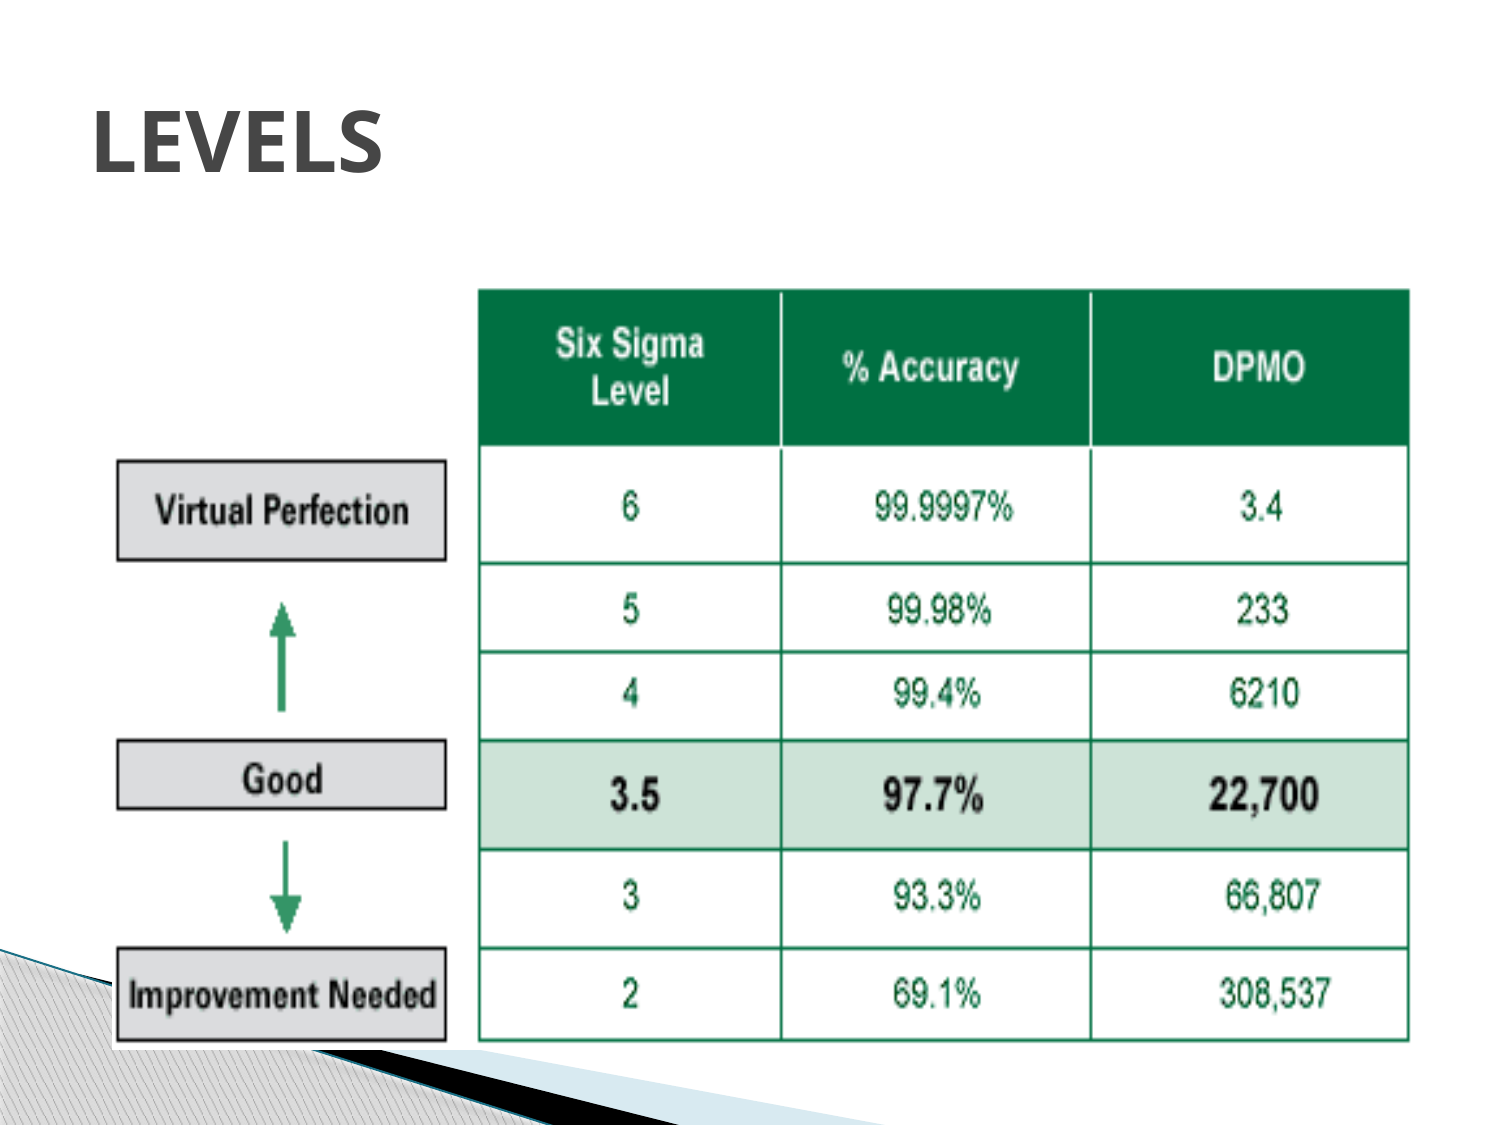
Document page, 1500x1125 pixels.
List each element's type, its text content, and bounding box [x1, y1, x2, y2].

title LEVELS [75, 45, 1425, 233]
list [112, 287, 1413, 1051]
